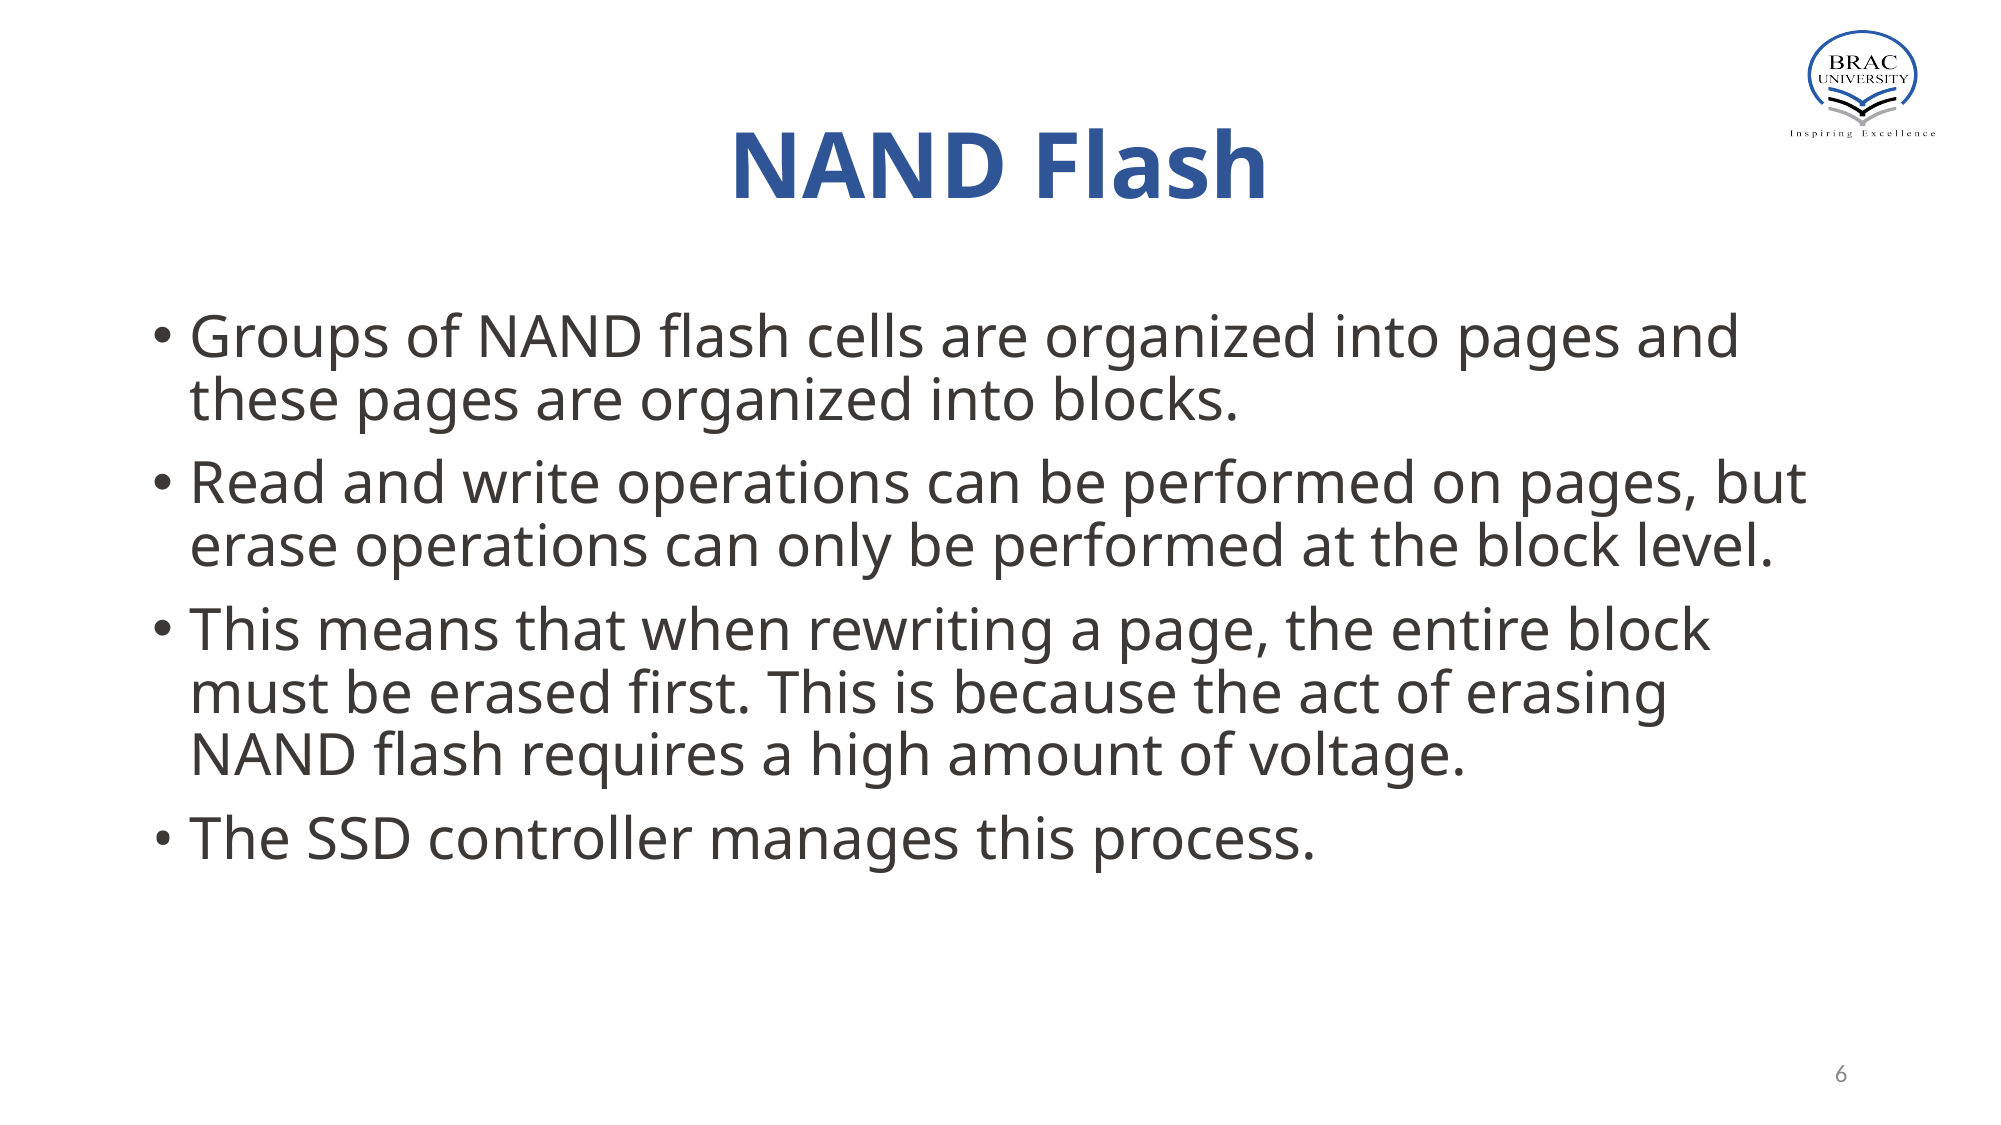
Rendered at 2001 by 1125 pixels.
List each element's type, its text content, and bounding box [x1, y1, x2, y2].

list Groups of NAND flash cells are organized into pages and these pages are organized into blocks. Read and write operations can be performed on pages, but erase operations can only be performed at the block level. This means that when rewriting a page, the entire block must be erased first. This is because the act of erasing NAND flash requires a high amount of voltage. • The SSD controller manages this process. [137, 299, 1863, 1014]
picture [1790, 30, 1935, 138]
title NAND Flash [137, 59, 1863, 278]
slide_number 6 [1412, 1042, 1863, 1103]
